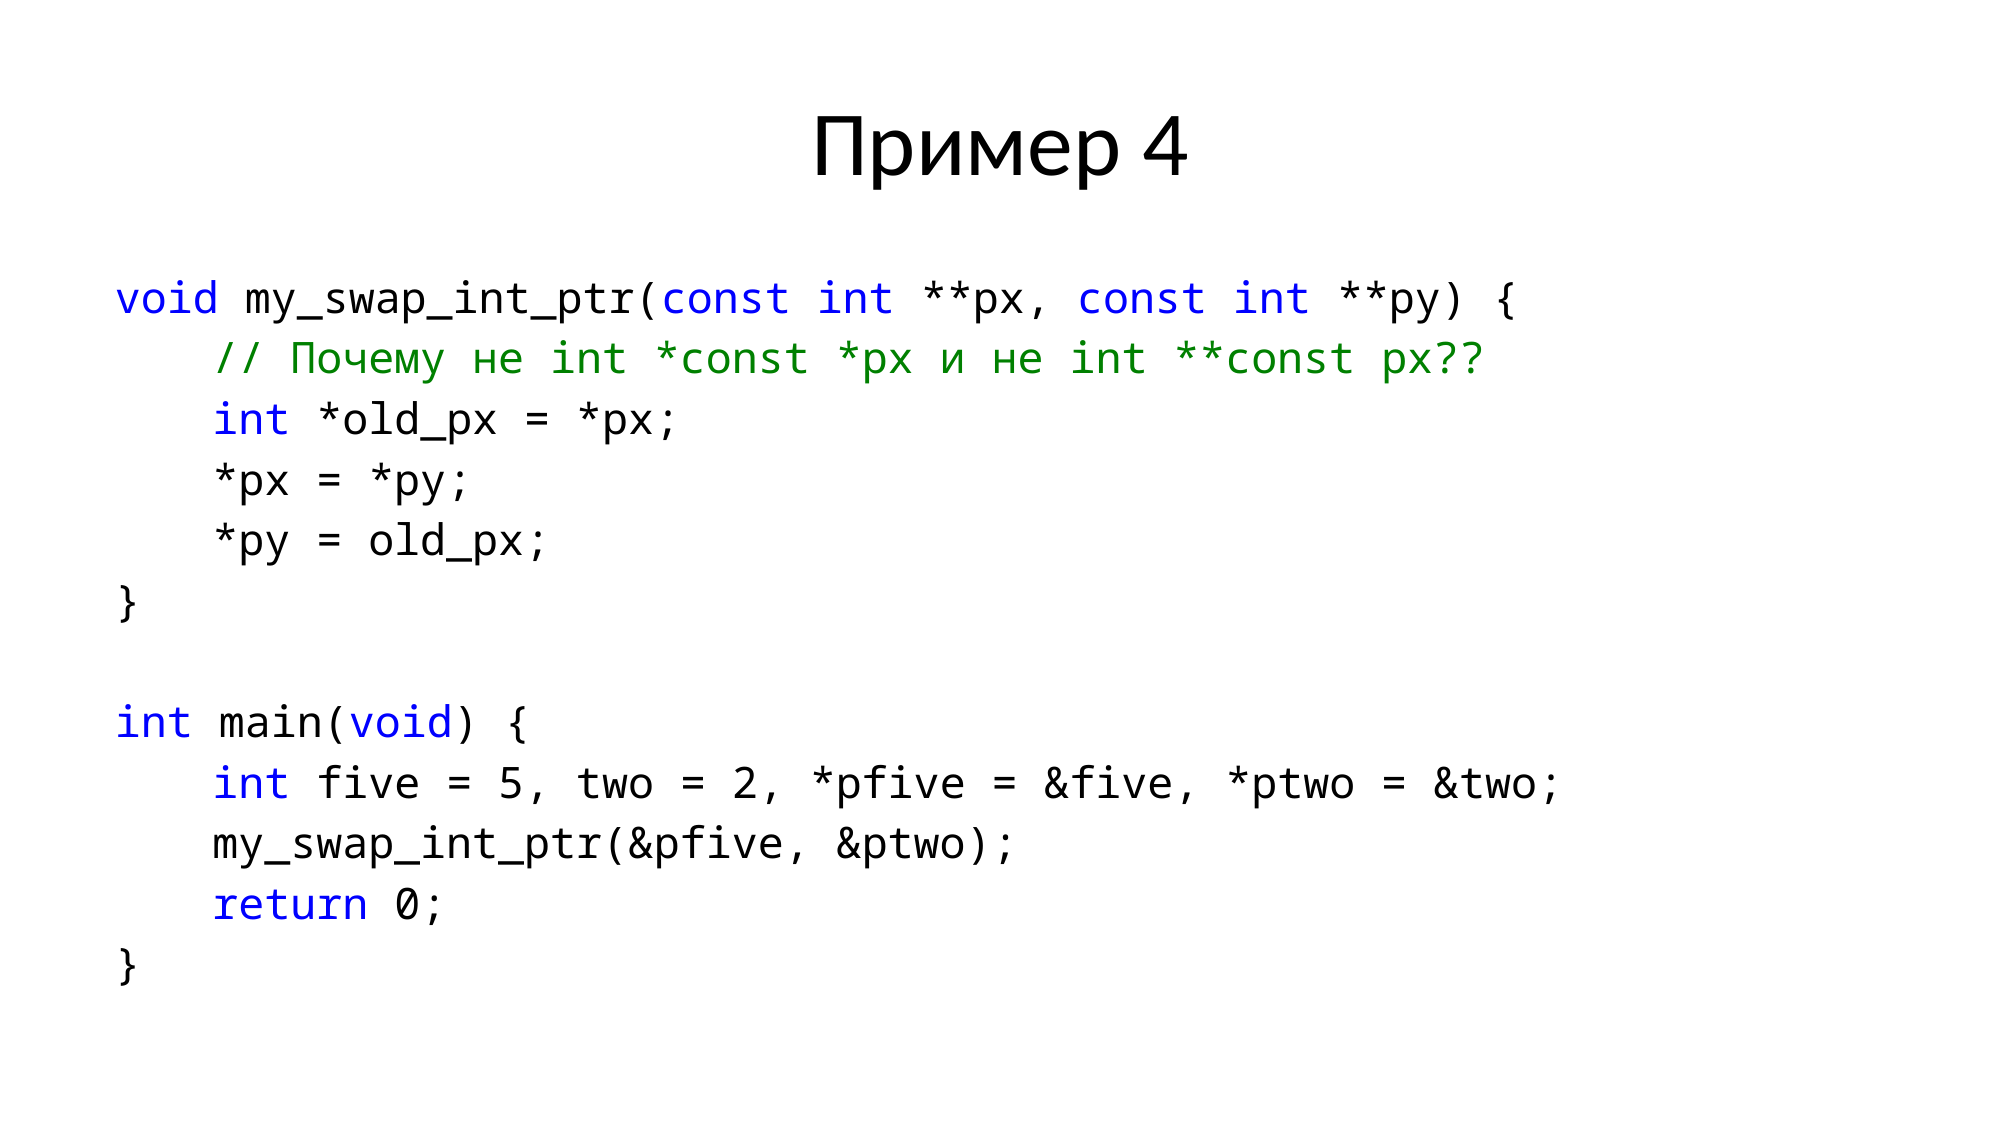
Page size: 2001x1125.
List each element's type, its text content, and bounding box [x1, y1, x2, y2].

title Пример 4 [99, 45, 1900, 233]
list void my_swap_int_ptr(const int **px, const int **py) { // Почему не int *const *px и не int **const px?? int *old_px = *px; *px = *py; *py = old_px; } int main(void) { int five = 5, two = 2, *pfive = &five, *ptwo = &two; my_swap_int_ptr(&pfive, &ptwo); return 0; } [99, 262, 1900, 1005]
